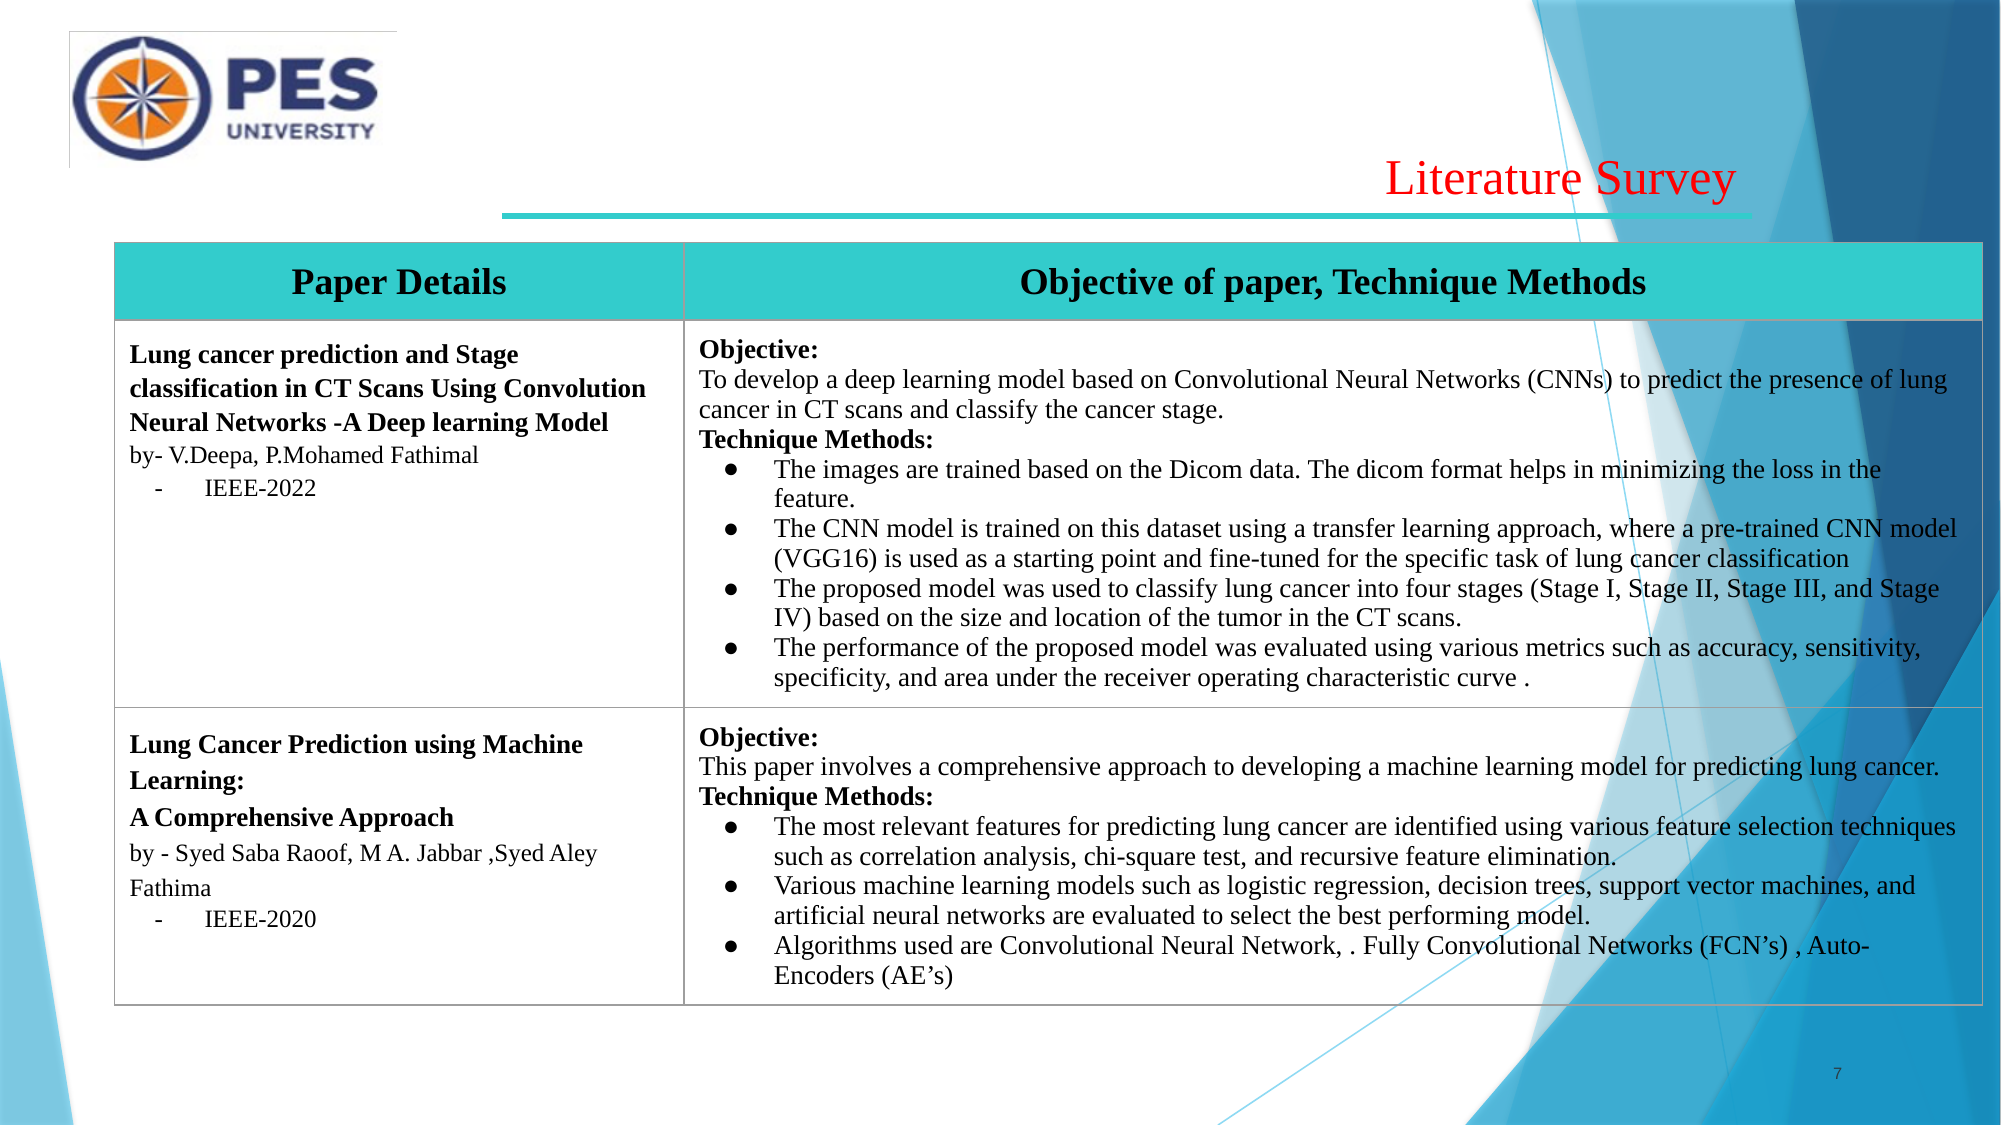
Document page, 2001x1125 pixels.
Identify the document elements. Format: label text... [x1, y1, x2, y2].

table_cell Lung Cancer Prediction using Machine Learning: A Comprehensive Approach by - Syed Saba Raoof, M A. Jabbar ,Syed Aley Fathima IEEE-2020 [115, 708, 683, 1004]
text_box [502, 213, 1753, 219]
table_cell Objective: This paper involves a comprehensive approach to developing a machine learning model for predicting lung cancer. Technique Methods: The most relevant features for predicting lung cancer are identified using various feature selection techniques such as correlation analysis, chi-square test, and recursive feature elimination. Various machine learning models such as logistic regression, decision trees, support vector machines, and artificial neural networks are evaluated to select the best performing model. Algorithms used are Convolutional Neural Network, . Fully Convolutional Networks (FCN’s) , Auto-Encoders (AE’s) [685, 708, 1982, 1004]
slide_number 7 [1412, 1042, 1863, 1103]
table_cell Lung cancer prediction and Stage classification in CT Scans Using Convolution Neural Networks -A Deep learning Model by- V.Deepa, P.Mohamed Fathimal IEEE-2022 [115, 321, 683, 707]
text_box Literature Survey [689, 137, 1752, 213]
table_header Paper Details [115, 243, 683, 319]
table_header Objective of paper, Technique Methods [685, 243, 1982, 319]
picture [67, 29, 397, 169]
table_cell Objective: To develop a deep learning model based on Convolutional Neural Networks (CNNs) to predict the presence of lung cancer in CT scans and classify the cancer stage. Technique Methods: The images are trained based on the Dicom data. The dicom format helps in minimizing the loss in the feature. The CNN model is trained on this dataset using a transfer learning approach, where a pre-trained CNN model (VGG16) is used as a starting point and fine-tuned for the specific task of lung cancer classification The proposed model was used to classify lung cancer into four stages (Stage I, Stage II, Stage III, and Stage IV) based on the size and location of the tumor in the CT scans. The performance of the proposed model was evaluated using various metrics such as accuracy, sensitivity, specificity, and area under the receiver operating characteristic curve . [685, 321, 1982, 707]
